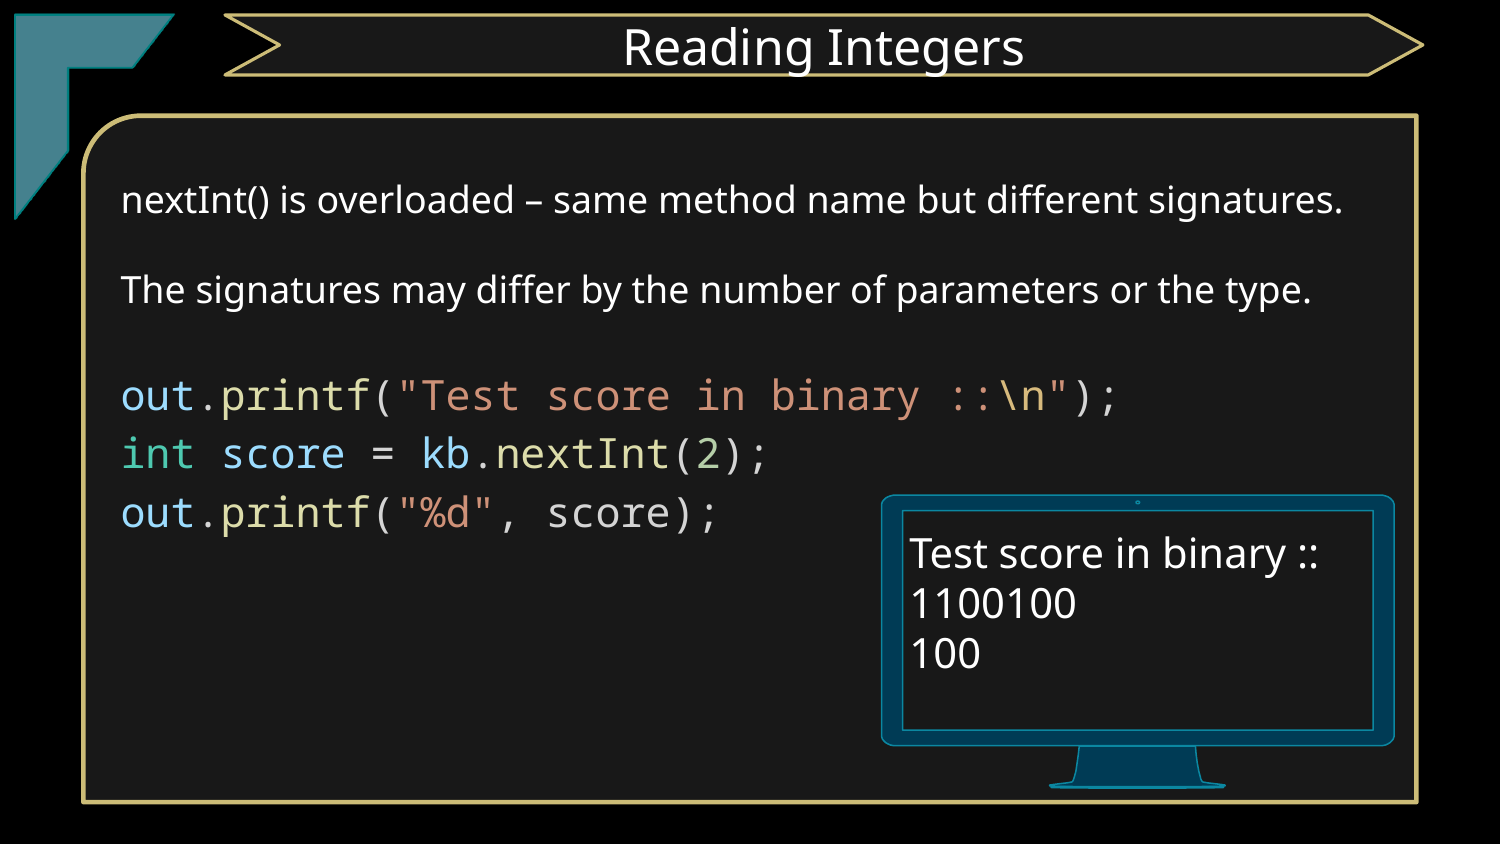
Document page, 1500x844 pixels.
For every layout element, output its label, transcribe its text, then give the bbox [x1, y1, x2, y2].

text_box nextInt() is overloaded – same method name but different signatures. The signatures may differ by the number of parameters or the type. out.printf("Test score in binary ::\n"); int score = kb.nextInt(2); out.printf("%d", score); [105, 168, 1394, 593]
text_box TClark [15, 15, 174, 219]
picture [0, 0, 1500, 844]
text_box [83, 115, 1417, 803]
text_box Reading Integers [224, 14, 1423, 75]
text_box Test score in binary :: 1100100 100 [903, 519, 1345, 684]
text_box [881, 495, 1395, 789]
